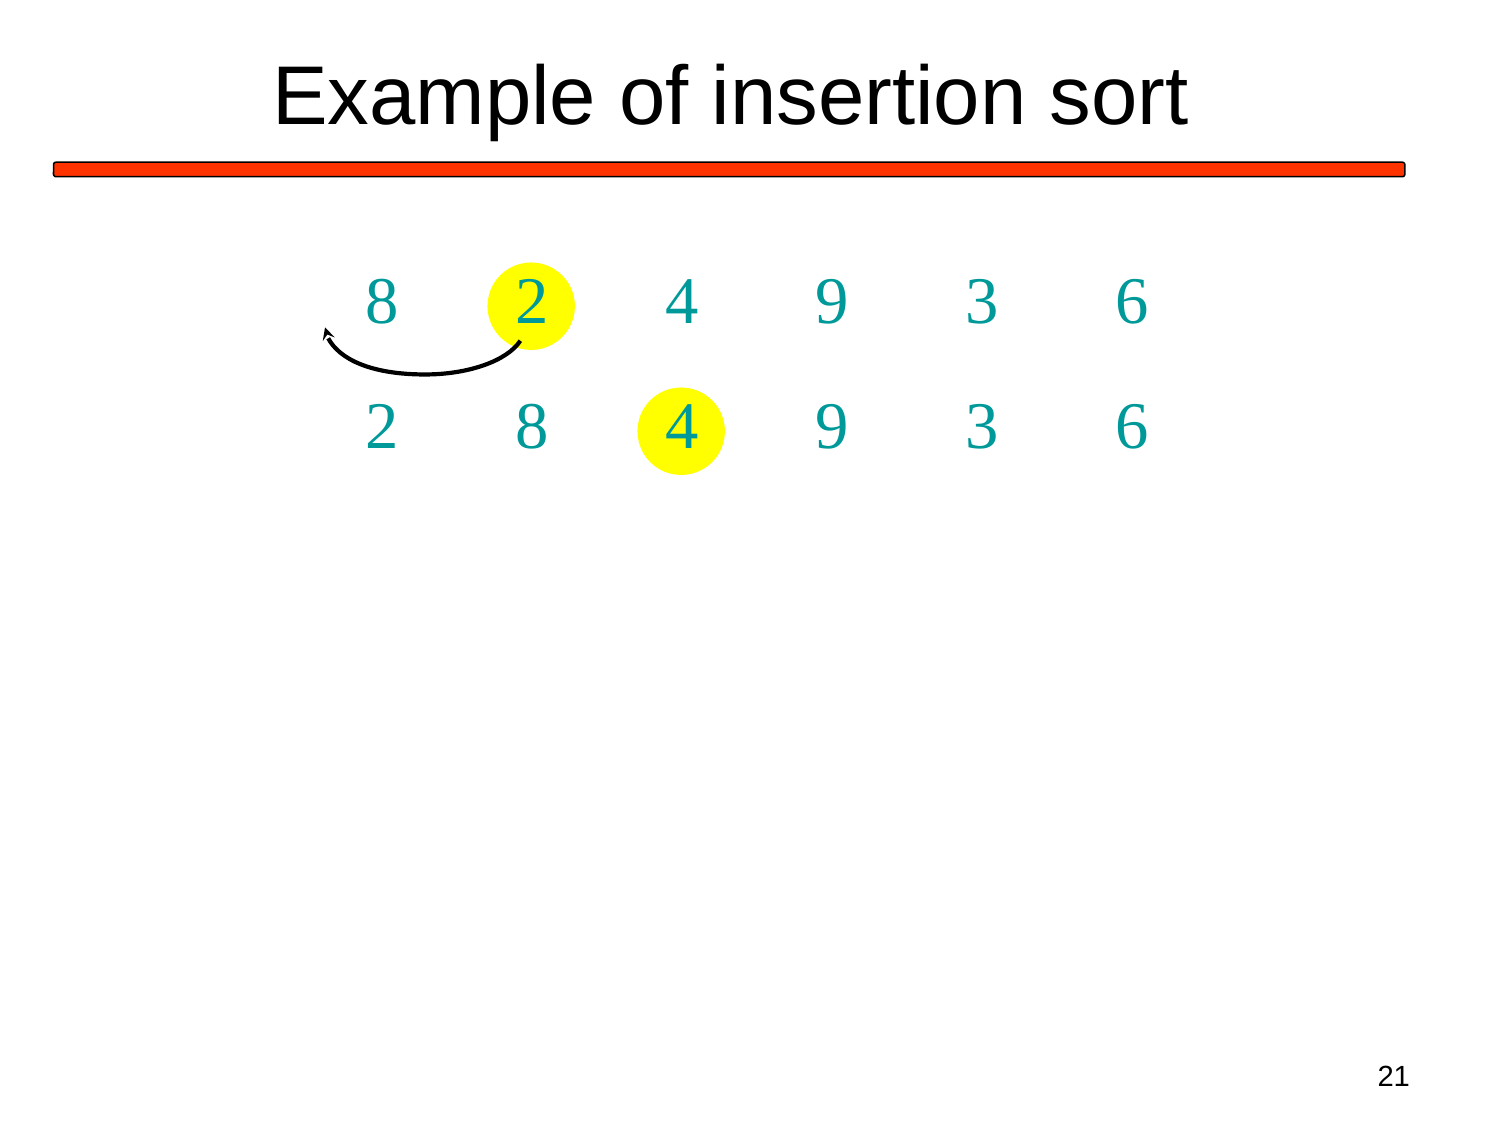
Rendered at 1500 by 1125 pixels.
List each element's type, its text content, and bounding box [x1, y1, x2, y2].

text_box 3 [950, 383, 1014, 470]
text_box 4 [650, 383, 714, 470]
title Example of insertion sort [55, 16, 1406, 166]
slide_number 21 [1074, 1049, 1425, 1103]
text_box 9 [800, 383, 864, 470]
text_box 6 [1100, 382, 1164, 470]
text_box 8 [500, 383, 564, 470]
text_box [637, 400, 650, 462]
text_box [661, 470, 702, 475]
text_box [714, 402, 725, 461]
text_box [324, 249, 1164, 375]
text_box 2 [350, 383, 414, 470]
